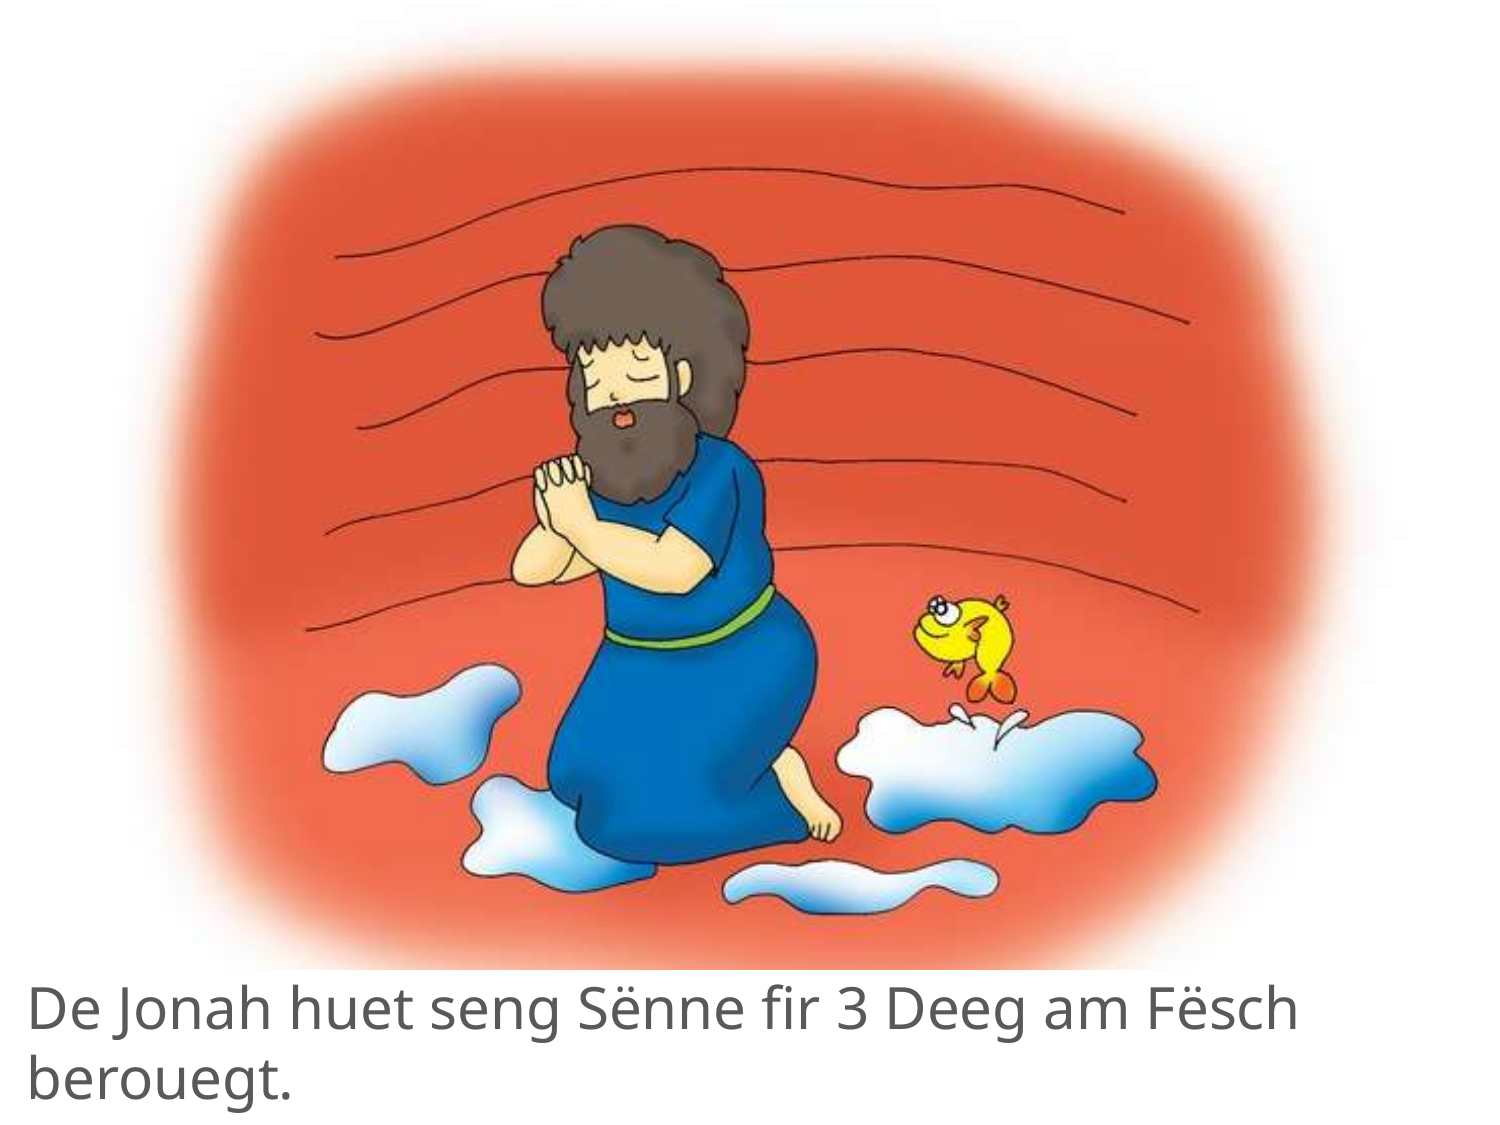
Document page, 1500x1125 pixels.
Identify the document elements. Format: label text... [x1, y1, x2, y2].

picture [96, 5, 1413, 971]
text_box De Jonah huet seng Sënne fir 3 Deeg am Fësch berouegt. [11, 964, 1498, 1119]
